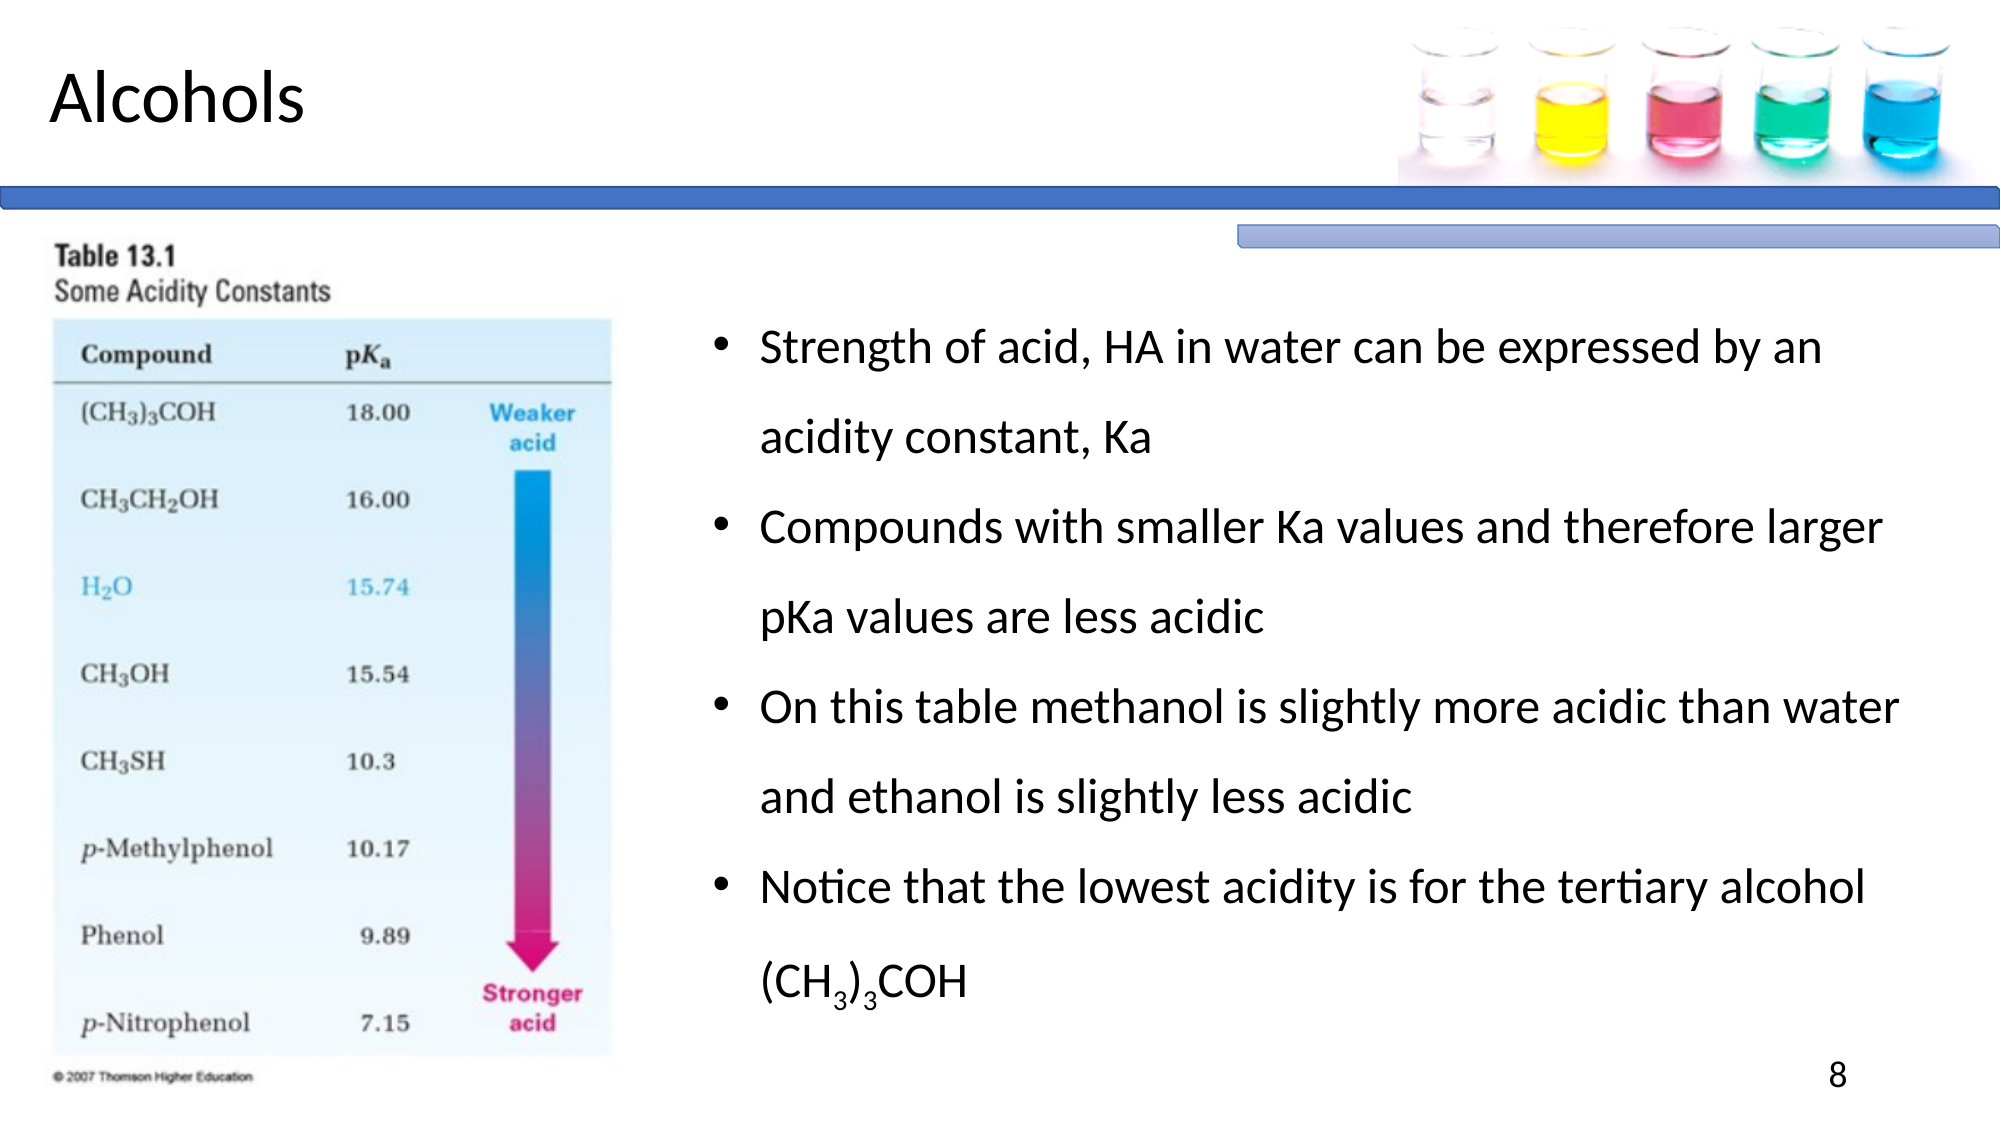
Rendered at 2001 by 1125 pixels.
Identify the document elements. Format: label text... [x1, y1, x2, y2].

picture [34, 227, 639, 1103]
text_box Alcohols [34, 40, 1324, 146]
text_box Strength of acid, HA in water can be expressed by an acidity constant, Ka Compounds with smaller Ka values and therefore larger pKa values are less acidic On this table methanol is slightly more acidic than water and ethanol is slightly less acidic Notice that the lowest acidity is for the tertiary alcohol (CH3)3COH [697, 275, 1950, 1024]
slide_number 8 [1412, 1042, 1863, 1103]
picture [1398, 0, 2000, 187]
text_box [1237, 224, 2000, 249]
text_box [0, 185, 2000, 210]
